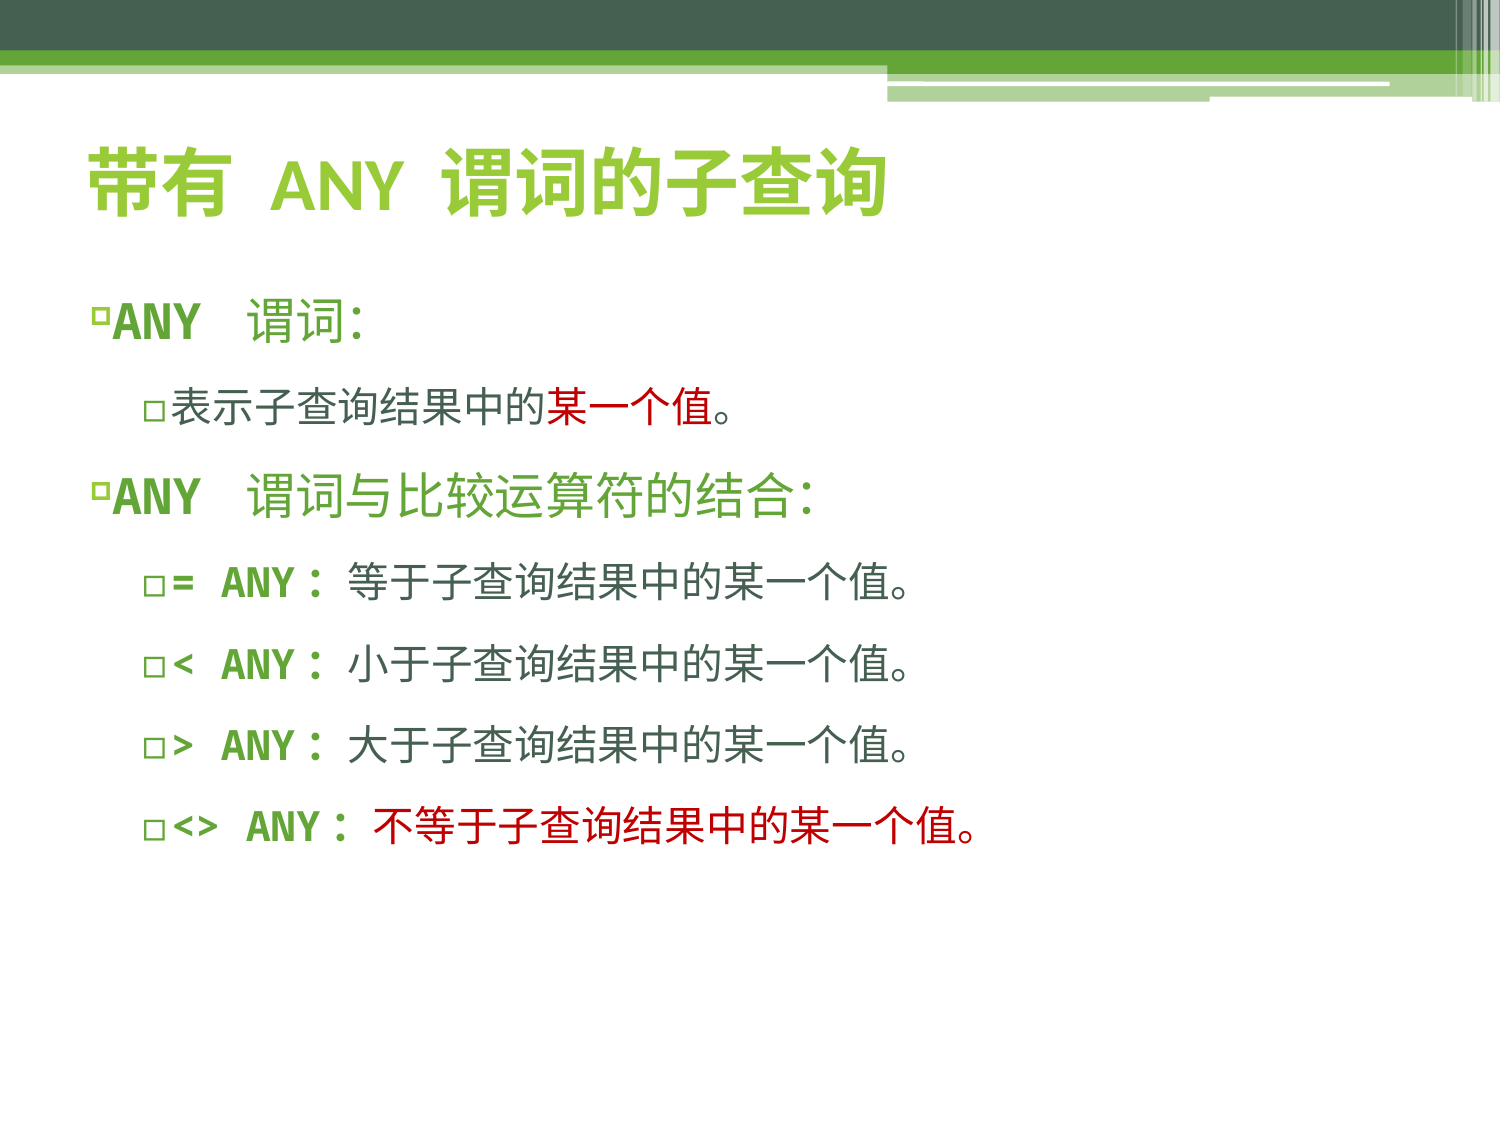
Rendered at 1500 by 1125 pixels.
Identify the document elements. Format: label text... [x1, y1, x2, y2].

title 带有 ANY 谓词的子查询 [70, 122, 1430, 238]
list ANY 谓词： 表示子查询结果中的某一个值。 ANY 谓词与比较运算符的结合： = ANY：等于子查询结果中的某一个值。 < ANY：小于子查询结果中的某一个值。 > ANY：大于子查询结果中的某一个值。 <> ANY：不等于子查询结果中的某一个值。 [75, 267, 1430, 1035]
